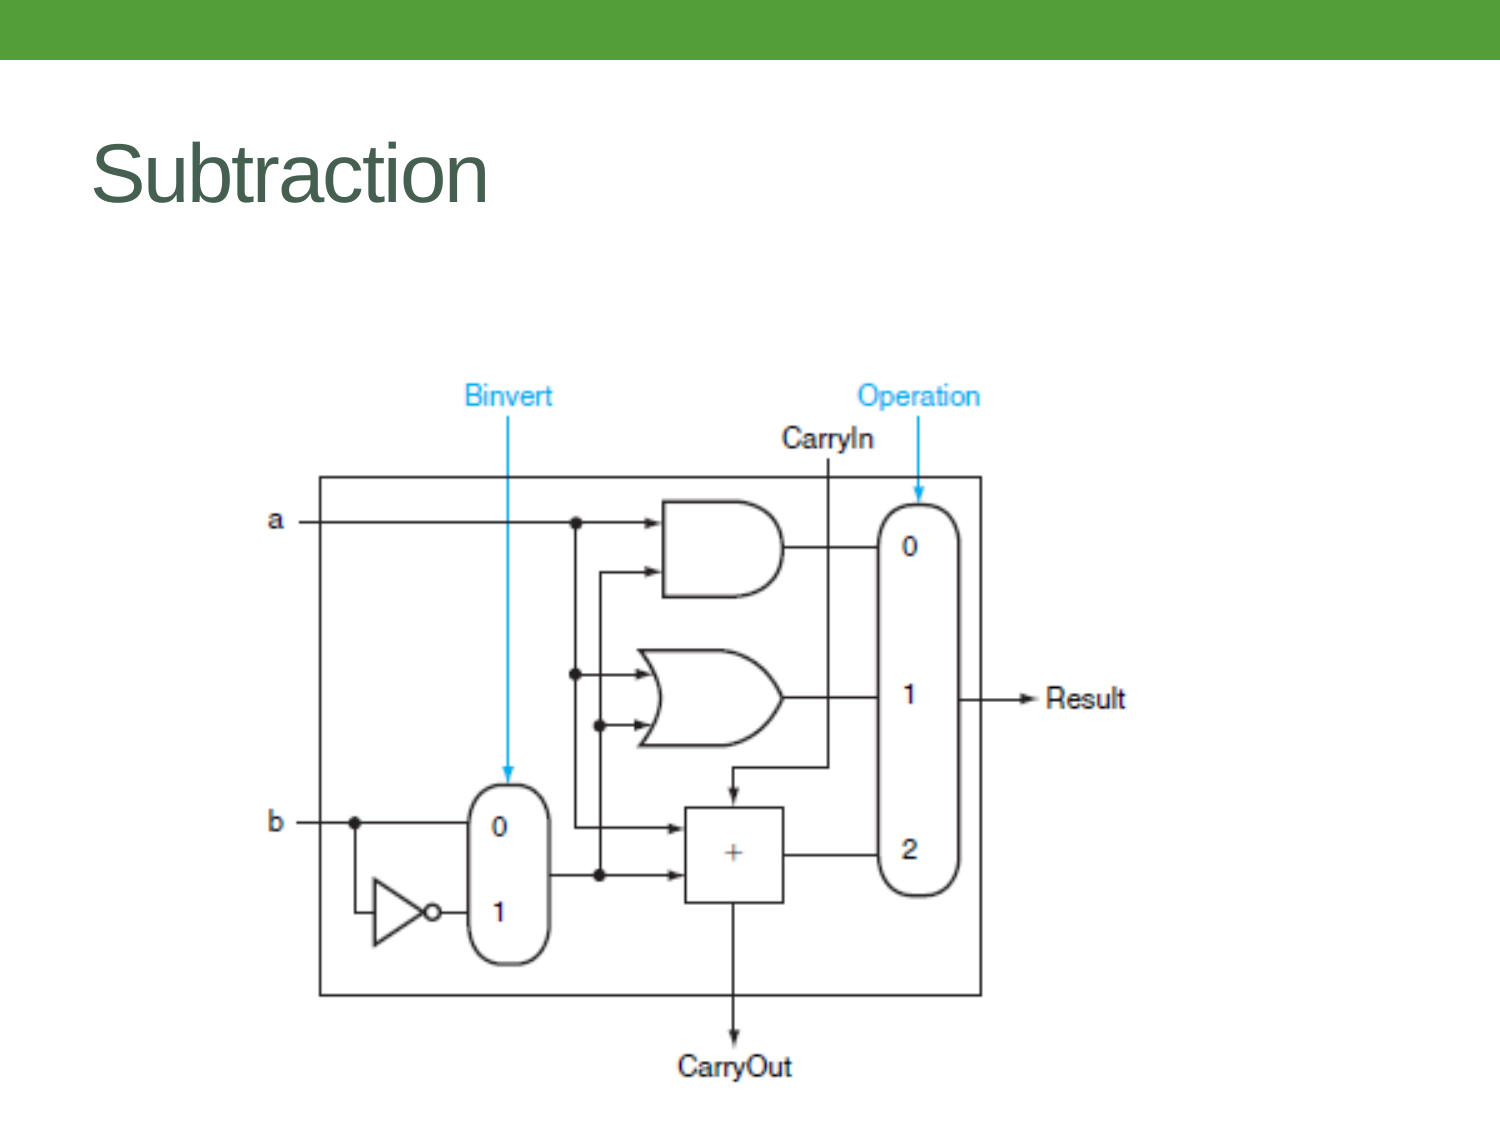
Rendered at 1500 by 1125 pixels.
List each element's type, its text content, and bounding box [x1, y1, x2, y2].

picture [162, 324, 1188, 1086]
title Subtraction [75, 87, 1425, 250]
